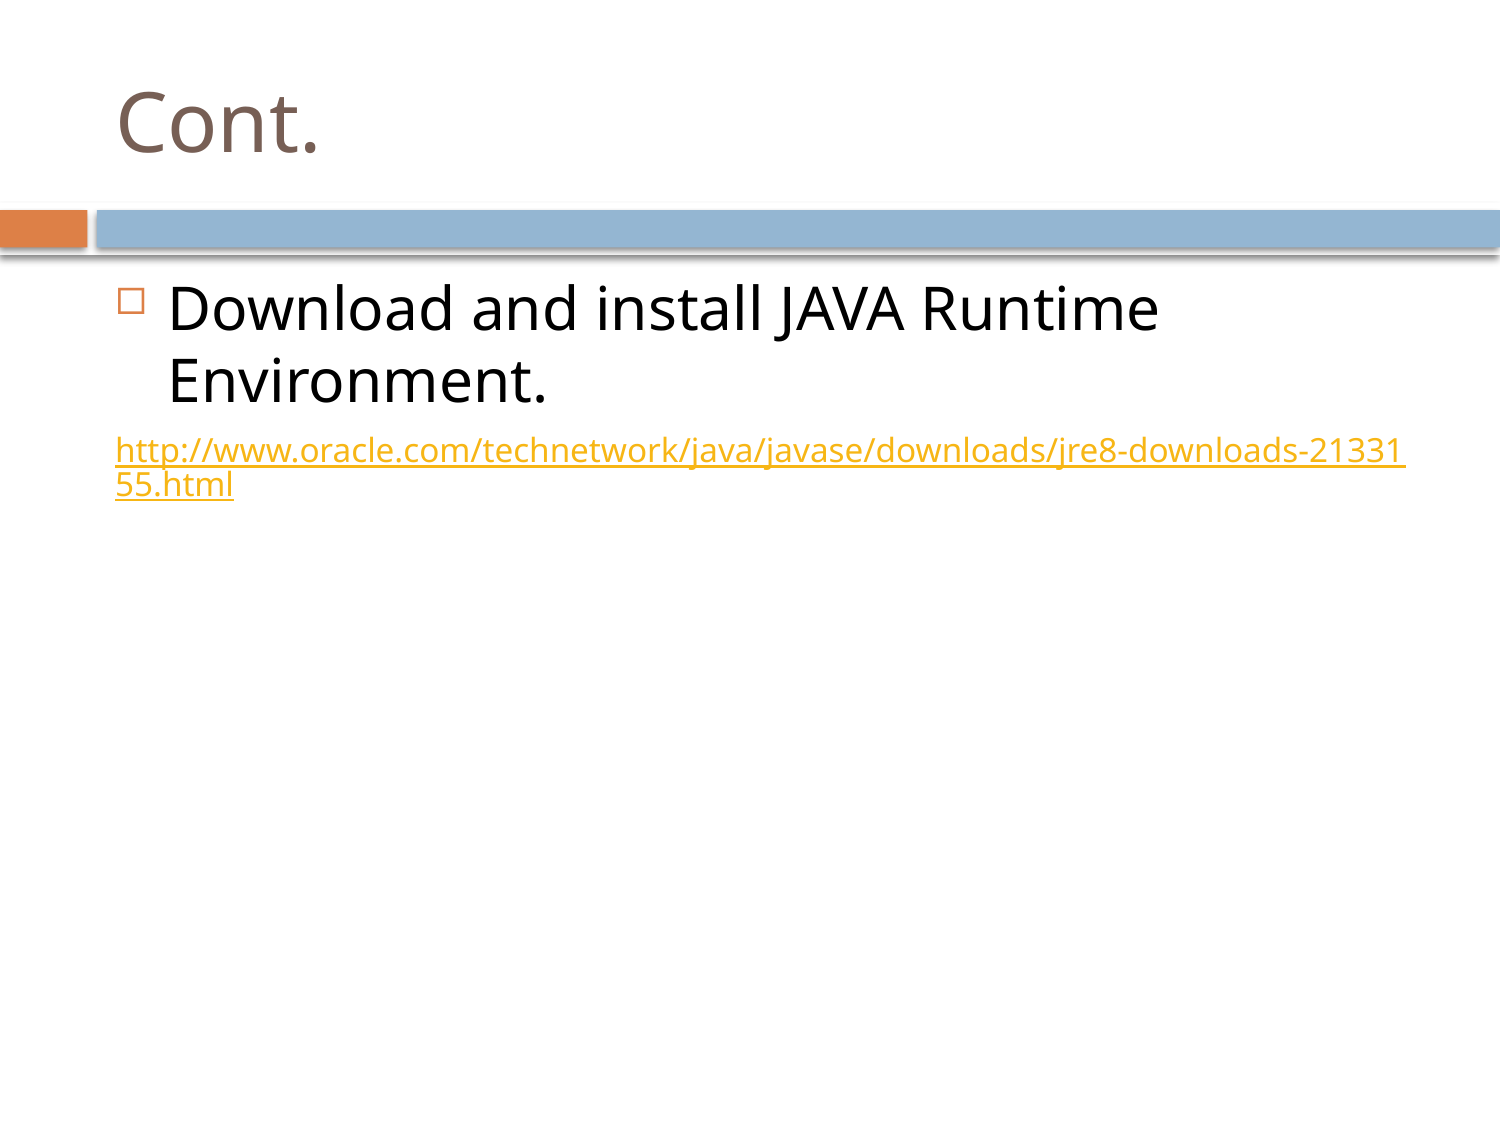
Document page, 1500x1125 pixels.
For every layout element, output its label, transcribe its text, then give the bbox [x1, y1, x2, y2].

list Download and install JAVA Runtime Environment. http://www.oracle.com/technetwork/java/javase/downloads/jre8-downloads-2133155.html [100, 262, 1438, 1000]
title Cont. [100, 37, 1438, 200]
